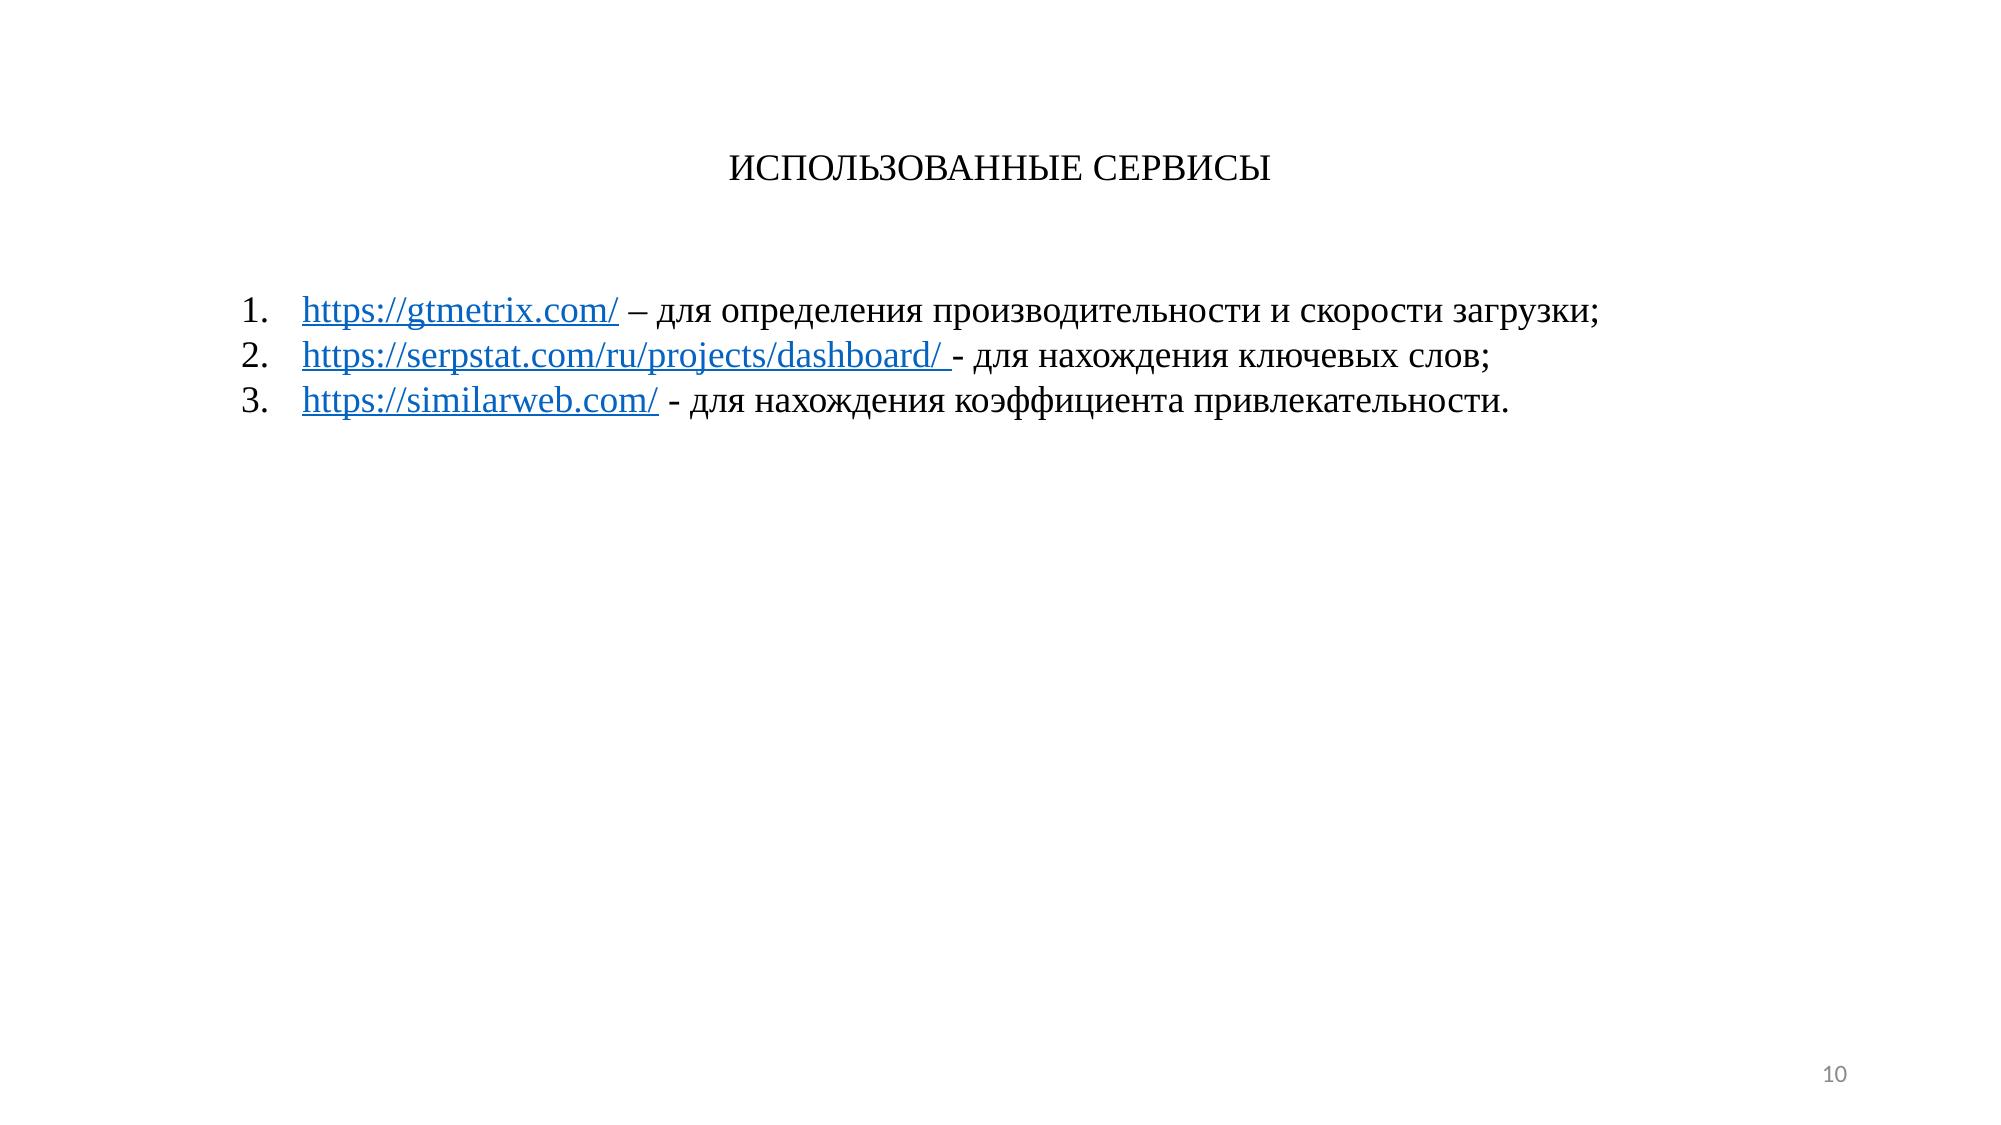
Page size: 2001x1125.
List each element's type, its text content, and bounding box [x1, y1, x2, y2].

title ИСПОЛЬЗОВАННЫЕ СЕРВИСЫ [137, 59, 1863, 277]
list 1. https://gtmetrix.com/ – для определения производительности и скорости загрузки; 2. https://serpstat.com/ru/projects/dashboard/ - для нахождения ключевых слов; 3. https://similarweb.com/ - для нахождения коэффициента привлекательности. [137, 277, 1863, 1014]
slide_number 10 [1412, 1042, 1863, 1103]
